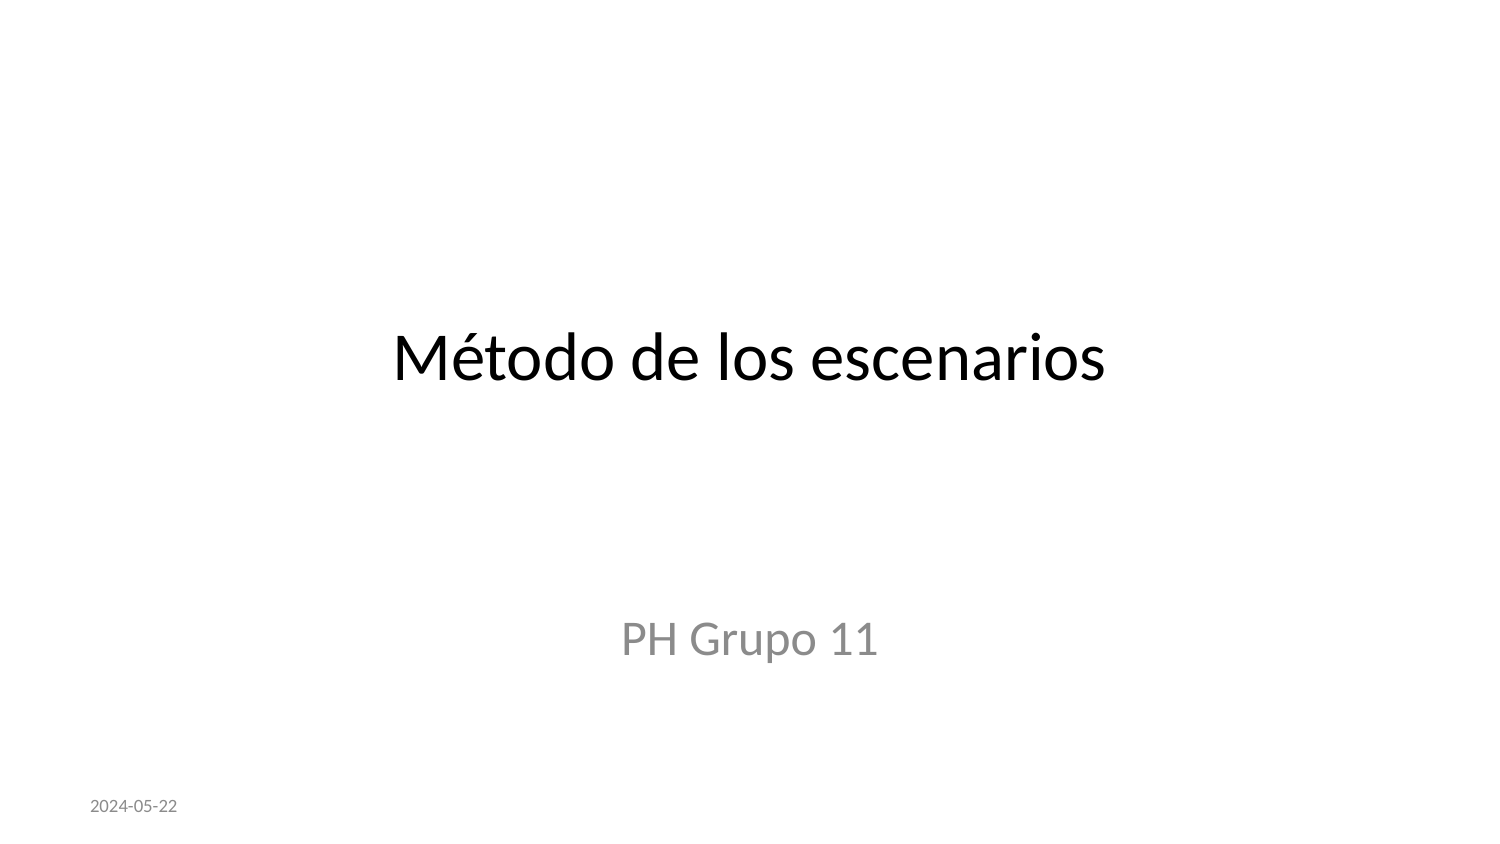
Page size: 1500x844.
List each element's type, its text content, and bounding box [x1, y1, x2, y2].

title Método de los escenarios [112, 262, 1388, 443]
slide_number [75, 782, 425, 827]
subtitle PH Grupo 11 [225, 478, 1275, 694]
